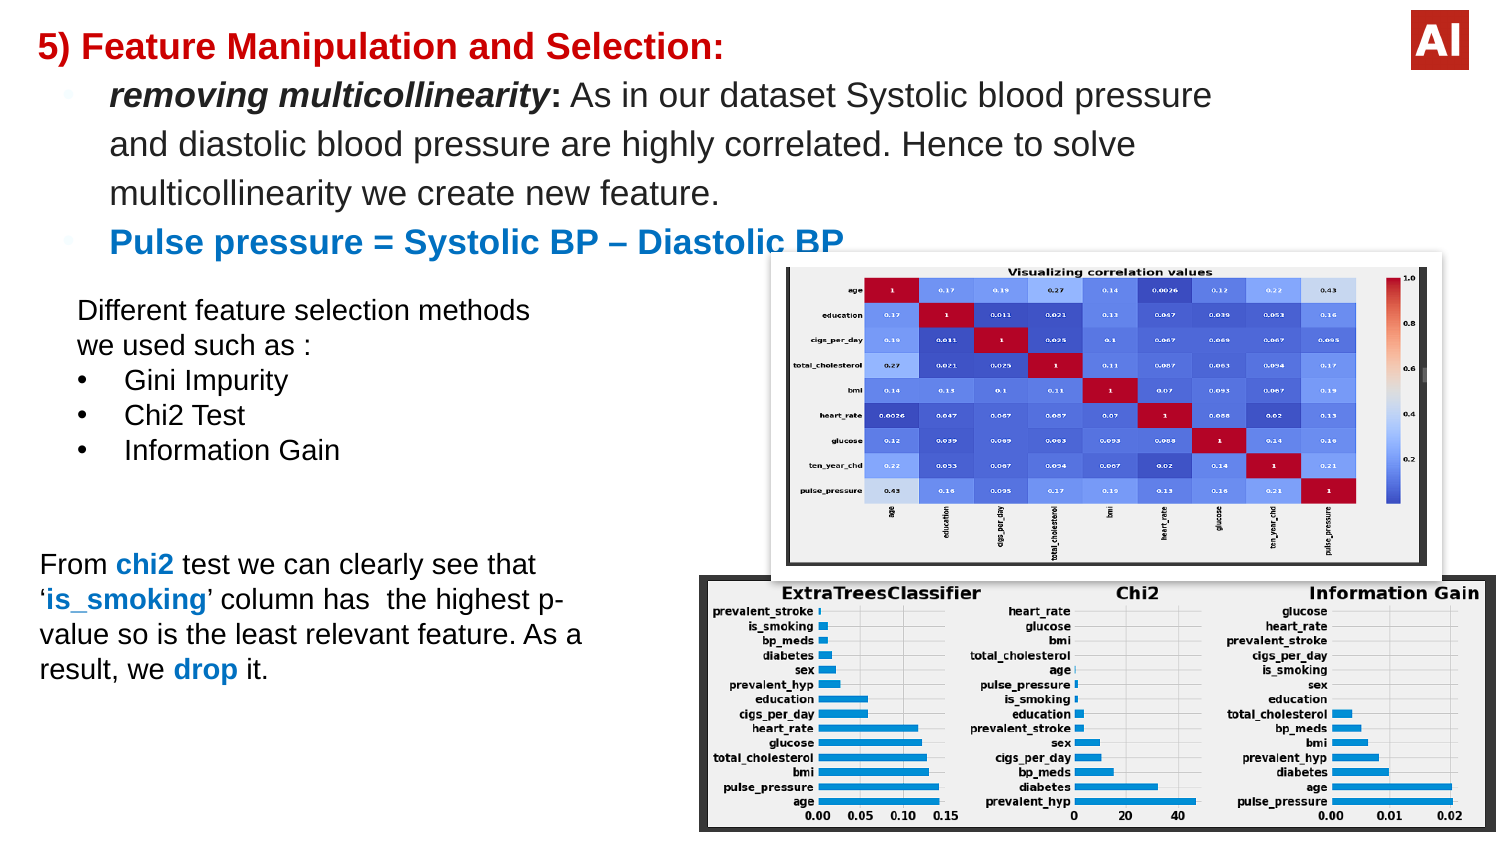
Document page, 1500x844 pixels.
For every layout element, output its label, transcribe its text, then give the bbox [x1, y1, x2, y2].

text_box Different feature selection methods we used such as : Gini Impurity Chi2 Test Information Gain [62, 284, 554, 509]
picture [699, 574, 1496, 832]
picture [785, 266, 1428, 567]
list removing multicollinearity: As in our dataset Systolic blood pressure and diastolic blood pressure are highly correlated. Hence to solve multicollinearity we create new feature. Pulse pressure = Systolic BP – Diastolic BP [62, 66, 1250, 258]
text_box From chi2 test we can clearly see that ‘is_smoking’ column has the highest p-value so is the least relevant feature. As a result, we drop it. [24, 537, 625, 693]
title 5) Feature Manipulation and Selection: [37, 21, 988, 72]
picture [1411, 10, 1469, 70]
